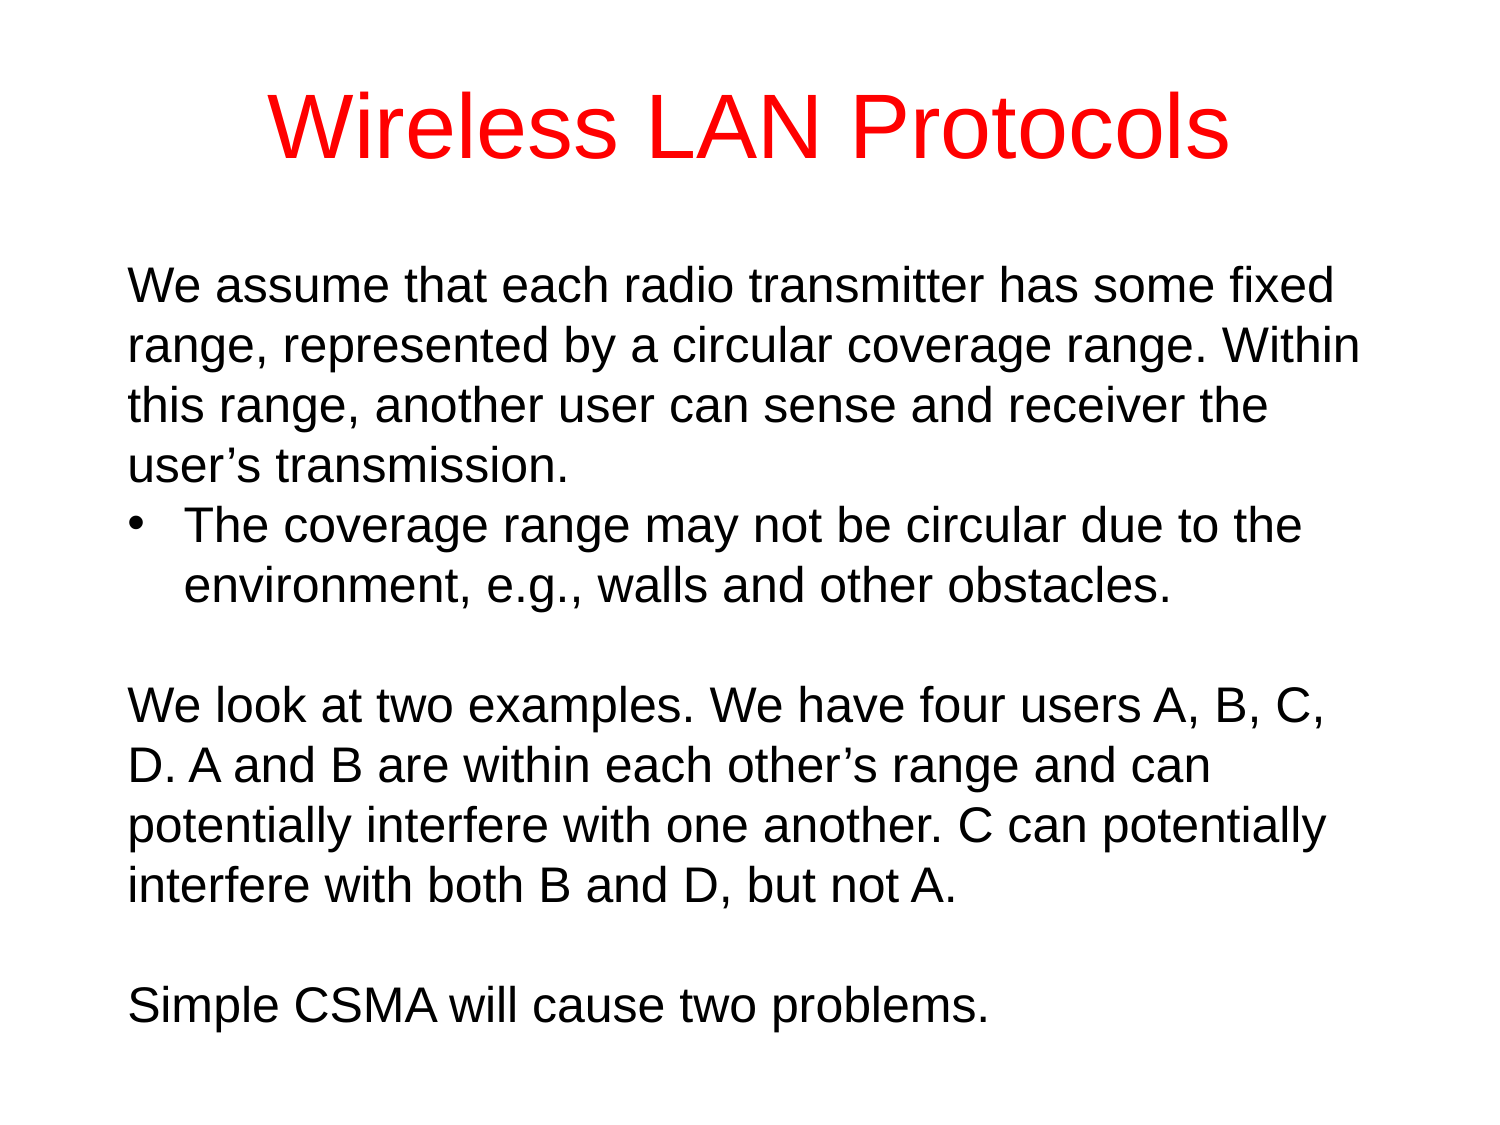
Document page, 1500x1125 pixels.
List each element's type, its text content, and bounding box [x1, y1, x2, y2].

title Wireless LAN Protocols [0, 0, 1500, 245]
text_box We assume that each radio transmitter has some fixed range, represented by a circular coverage range. Within this range, another user can sense and receiver the user’s transmission. The coverage range may not be circular due to the environment, e.g., walls and other obstacles. We look at two examples. We have four users A, B, C, D. A and B are within each other’s range and can potentially interfere with one another. C can potentially interfere with both B and D, but not A. Simple CSMA will cause two problems. [112, 244, 1388, 1100]
